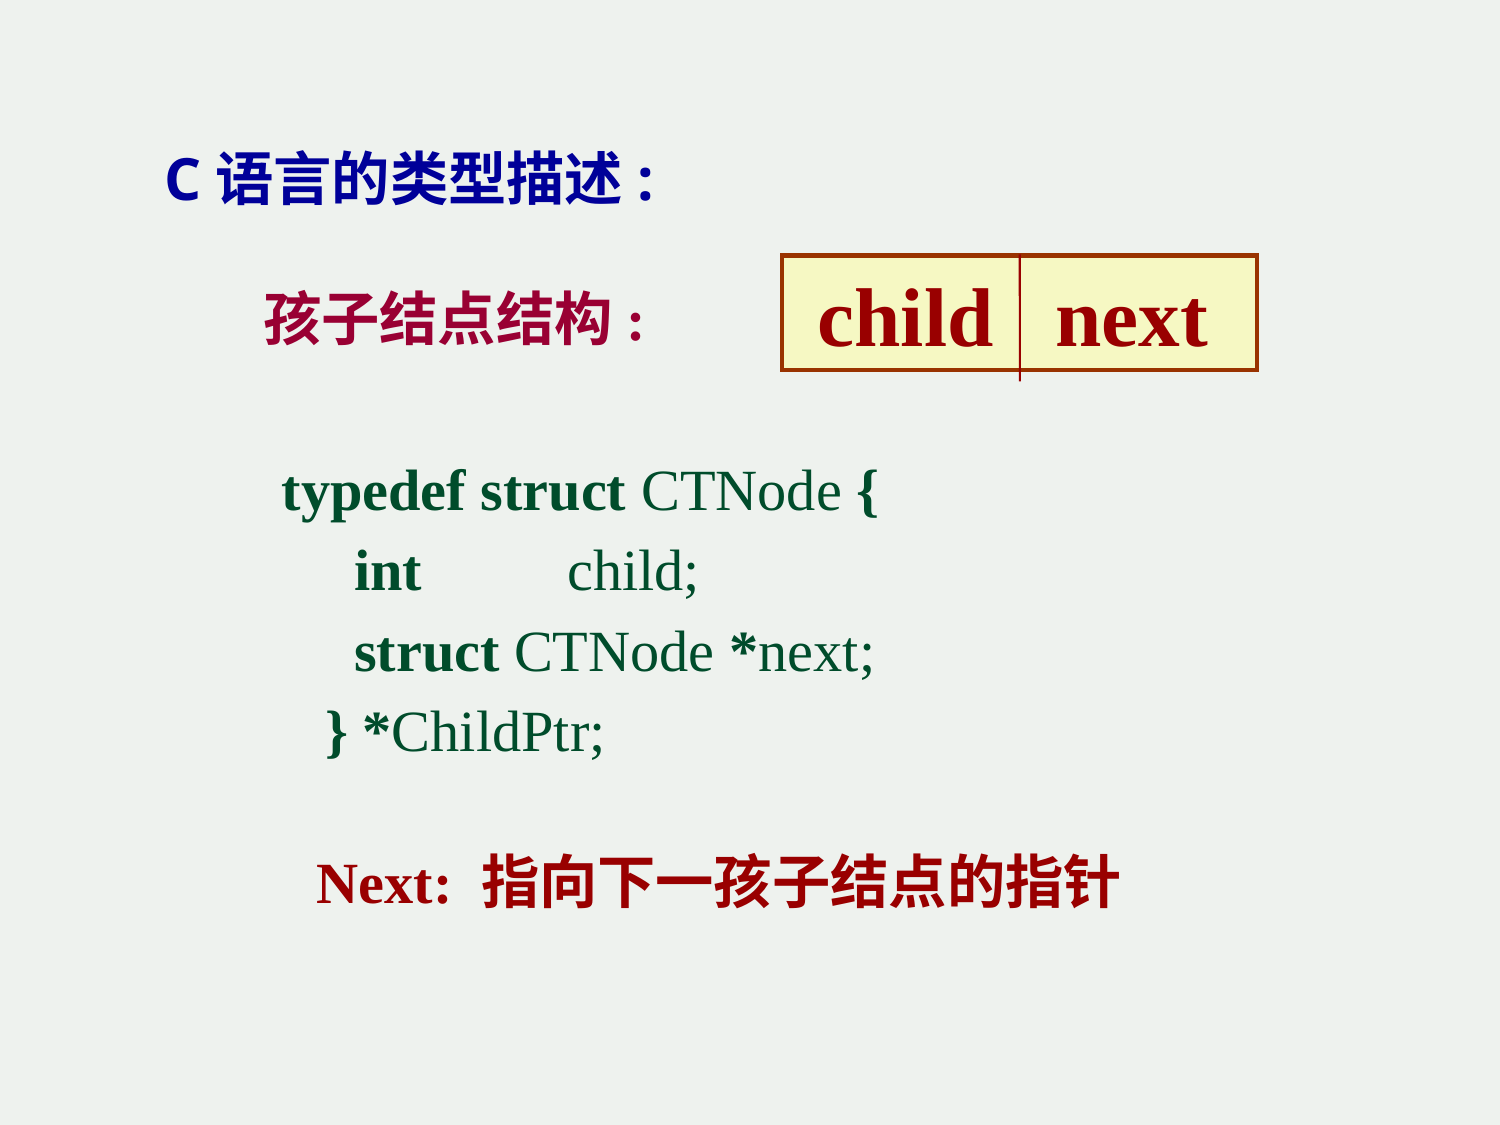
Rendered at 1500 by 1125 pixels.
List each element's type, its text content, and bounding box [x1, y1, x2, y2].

text_box 孩子结点结构: [248, 263, 661, 360]
text_box Next: 指向下一孩子结点的指针 [301, 827, 1187, 923]
text_box child next [1020, 255, 1258, 371]
text_box child next [782, 255, 1019, 371]
text_box C语言的类型描述: [149, 134, 669, 220]
text_box typedef struct CTNode { int child; struct CTNode *next; } *ChildPtr; [266, 434, 895, 771]
